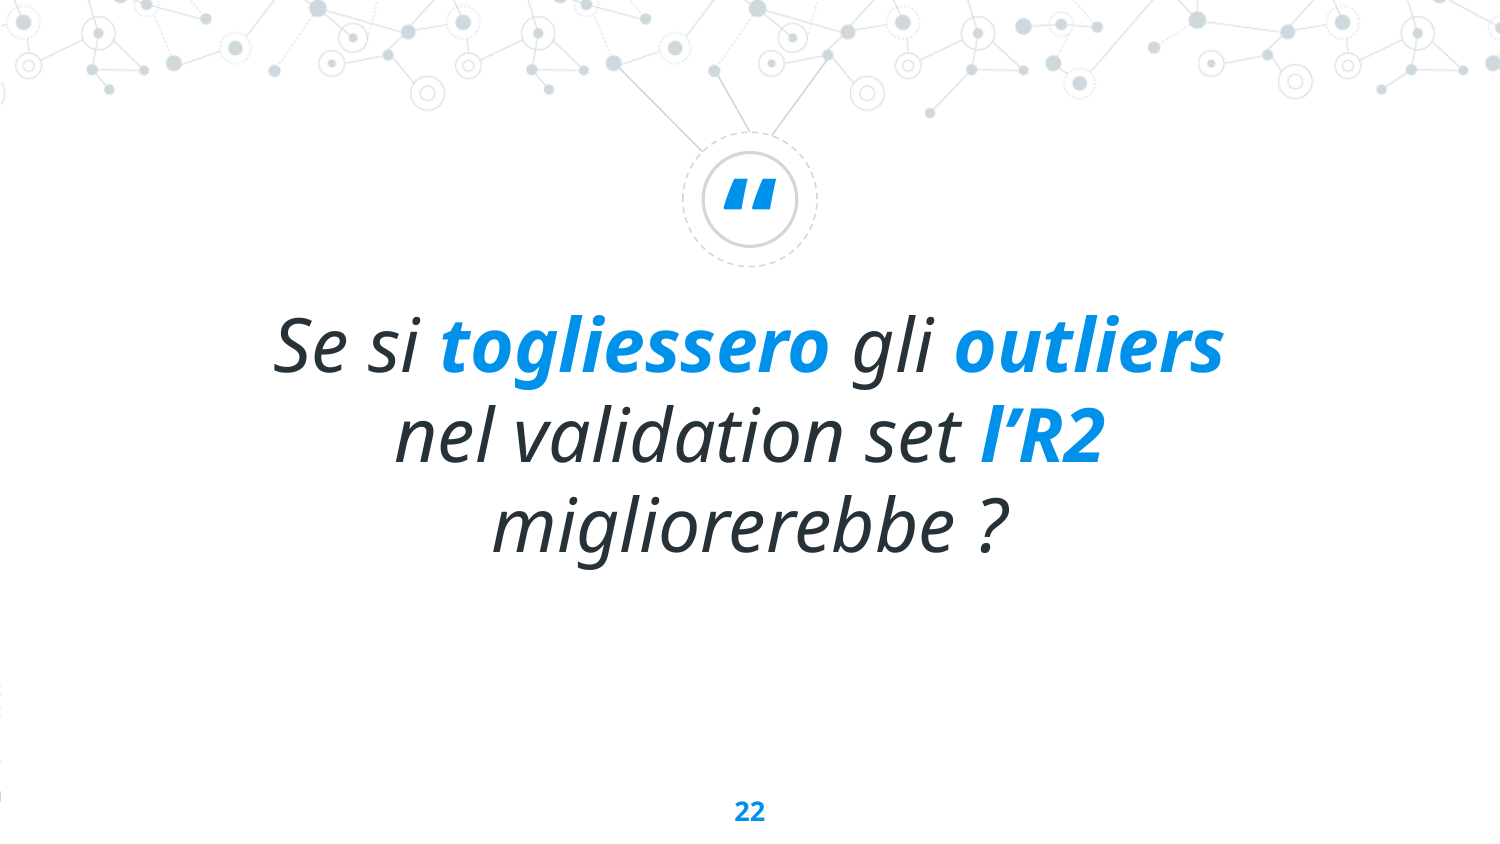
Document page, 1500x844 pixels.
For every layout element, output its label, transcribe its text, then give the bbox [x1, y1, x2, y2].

picture [0, 0, 1500, 779]
list Se si togliessero gli outliers nel validation set l’R2 migliorerebbe ? [199, 282, 1301, 418]
slide_number ‹#› [0, 779, 1500, 844]
